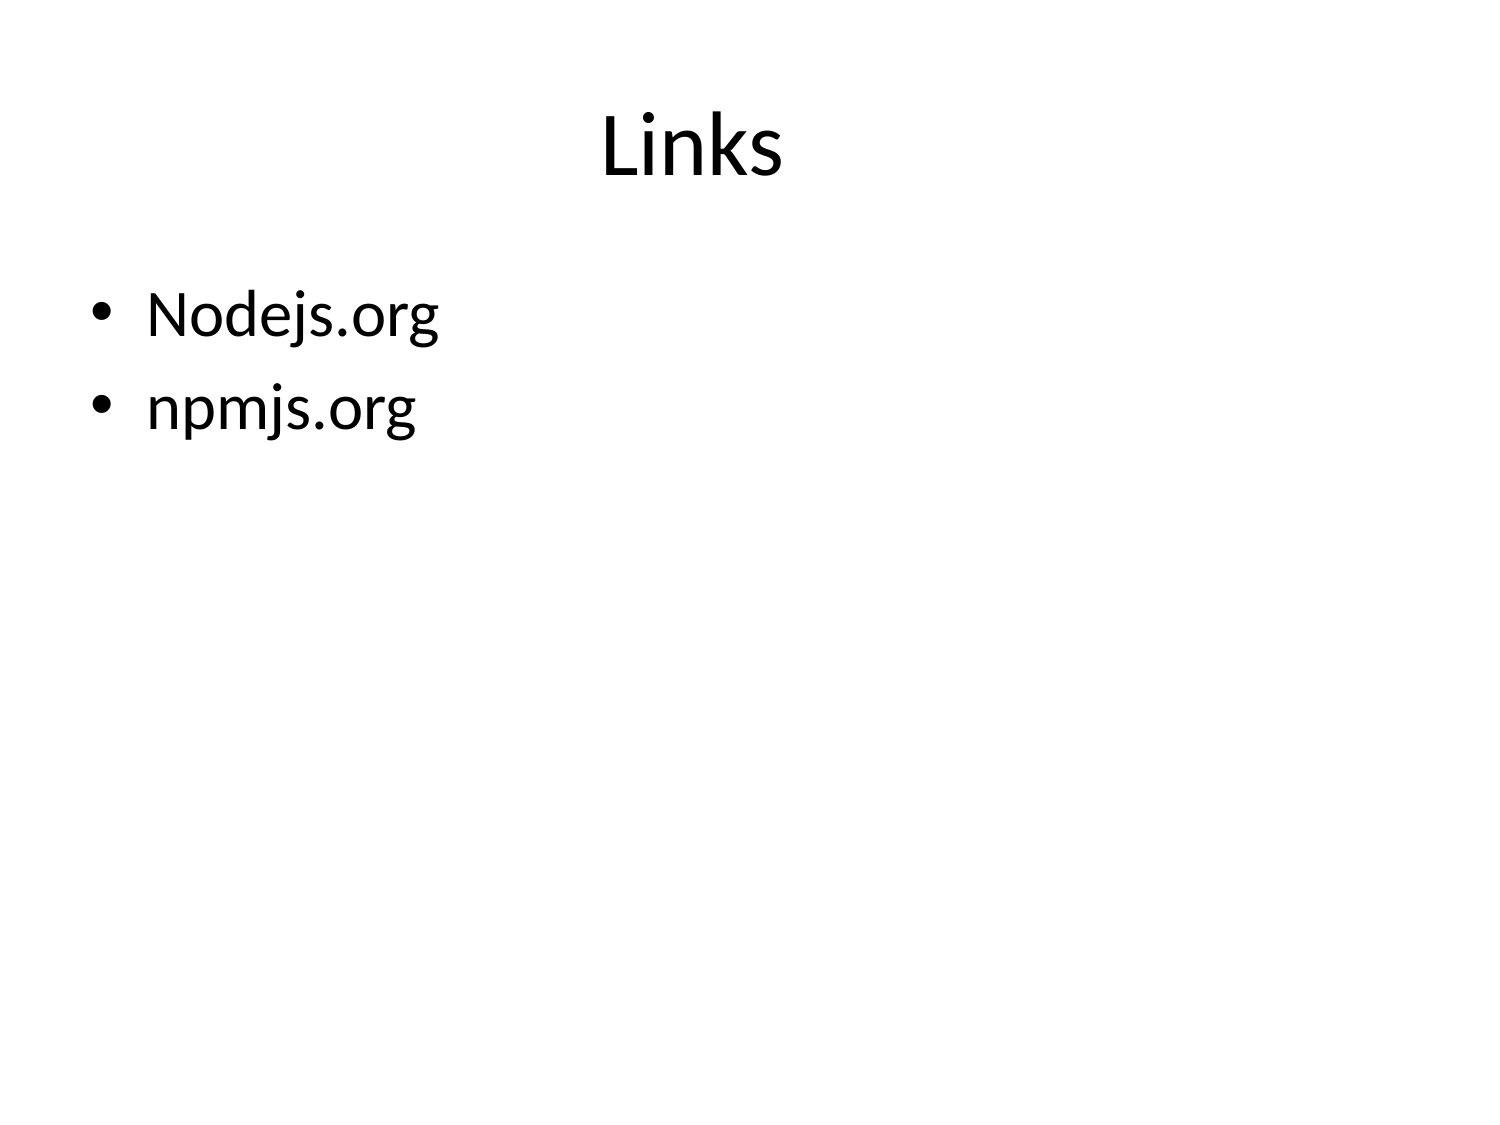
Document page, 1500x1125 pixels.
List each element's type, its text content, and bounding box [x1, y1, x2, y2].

list Nodejs.org npmjs.org [75, 262, 1425, 1005]
title Links [75, 45, 1425, 233]
